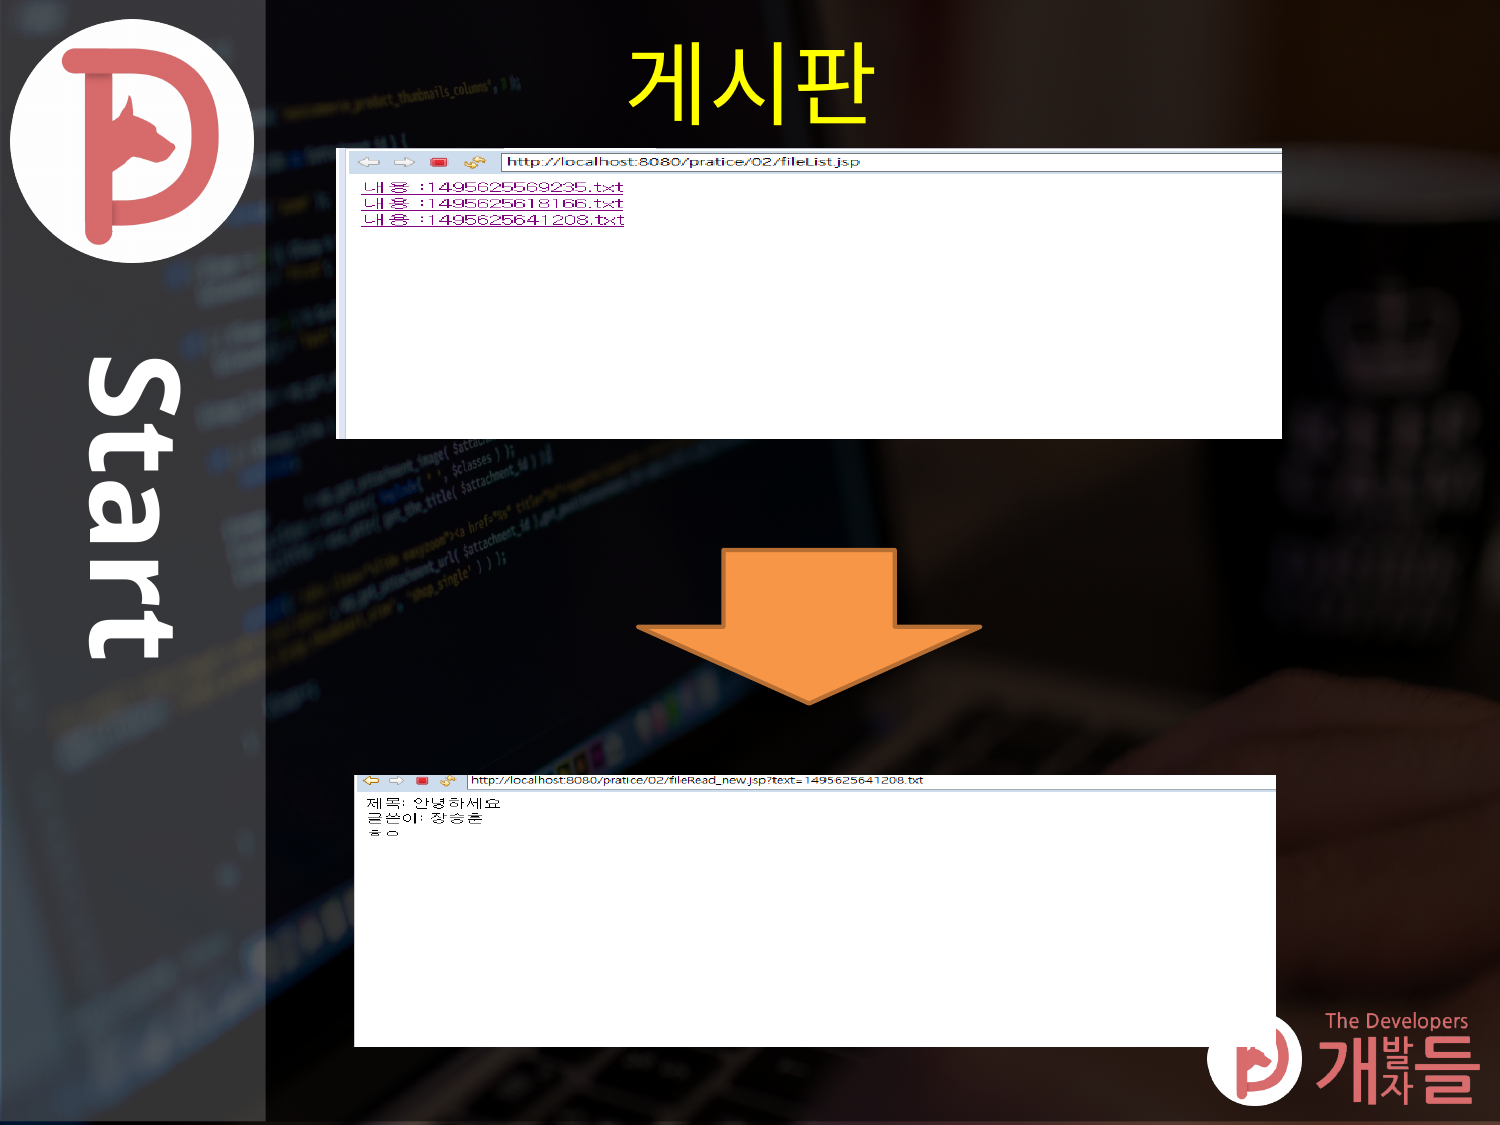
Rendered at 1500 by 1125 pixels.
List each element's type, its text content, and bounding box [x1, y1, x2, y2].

picture [0, 0, 1500, 1125]
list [354, 774, 1277, 1048]
title 게시판 [76, 19, 1427, 207]
text_box Start [41, 338, 223, 1071]
text_box [635, 547, 983, 706]
picture [10, 19, 254, 263]
